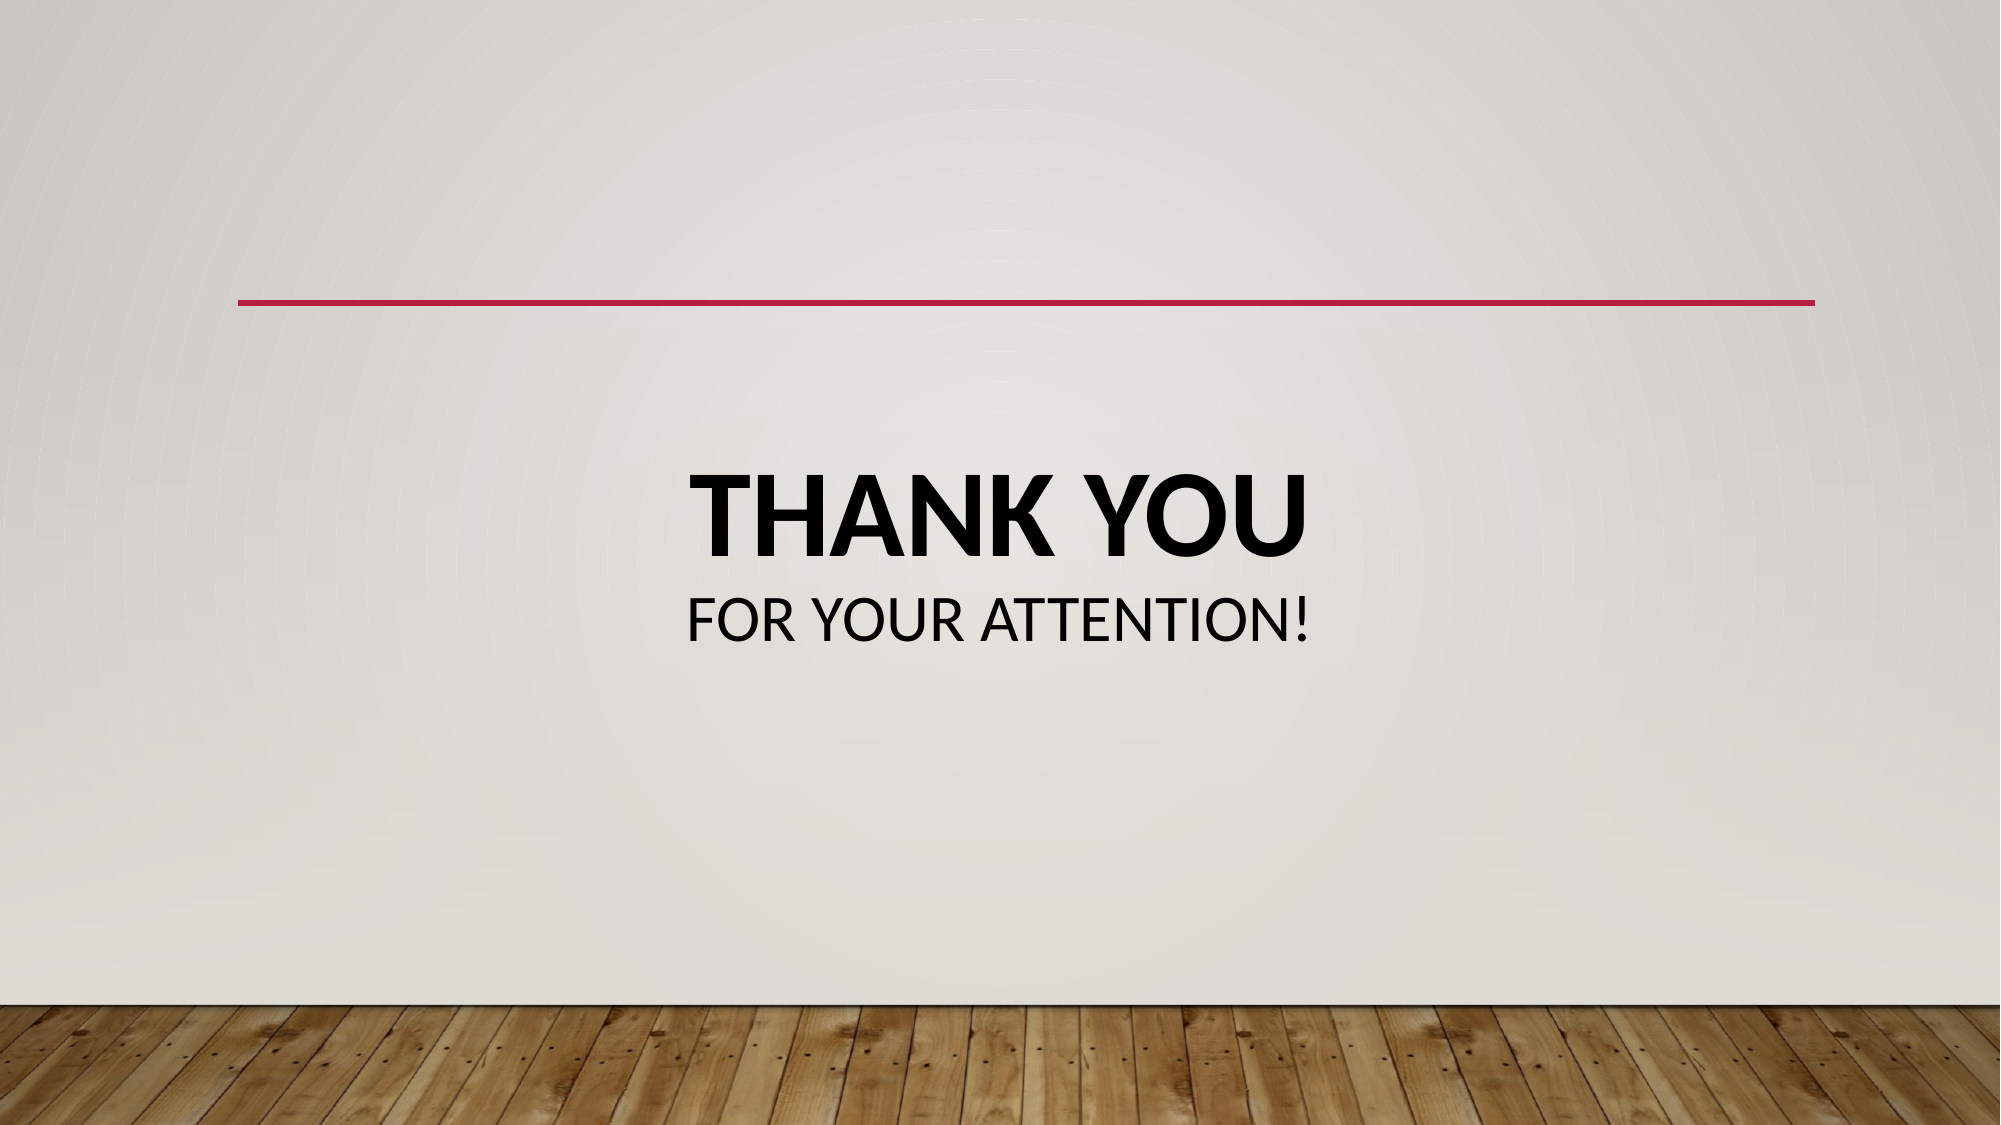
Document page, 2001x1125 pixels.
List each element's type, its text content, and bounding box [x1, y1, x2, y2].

picture [0, 1005, 2000, 1125]
title Thank You for your attention! [496, 441, 1504, 684]
